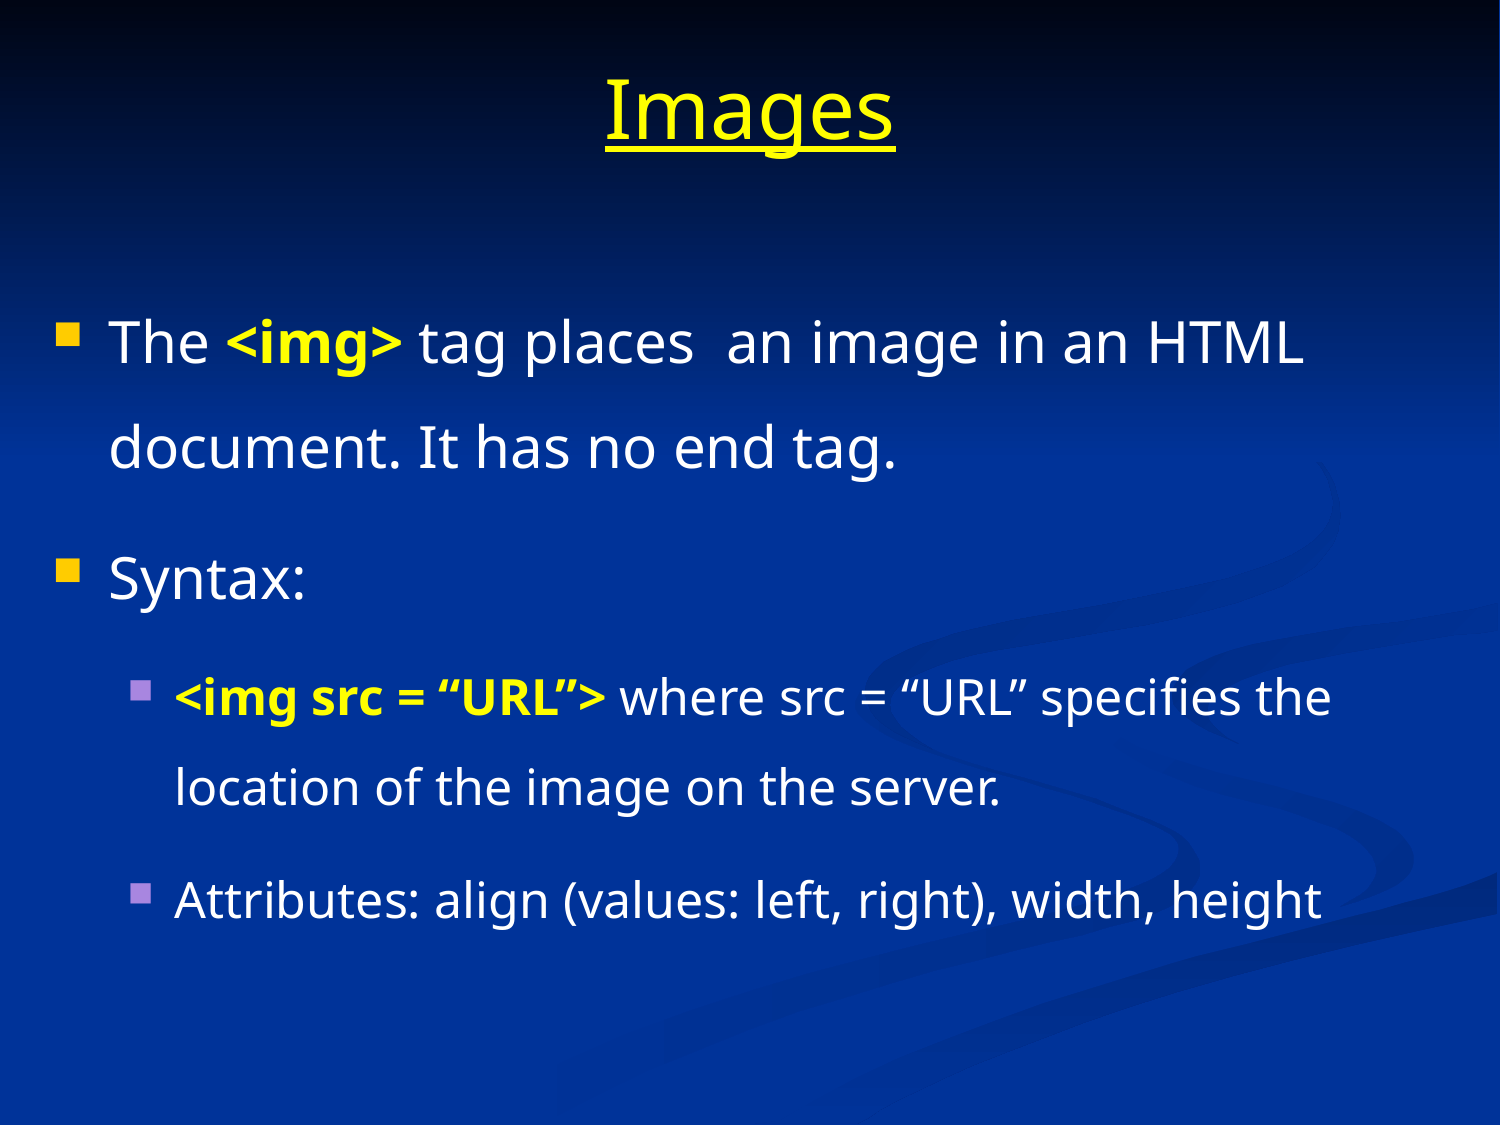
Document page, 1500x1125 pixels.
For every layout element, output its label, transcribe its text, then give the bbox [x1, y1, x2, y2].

list The <img> tag places an image in an HTML document. It has no end tag. Syntax: <img src = “URL”> where src = “URL” specifies the location of the image on the server. Attributes: align (values: left, right), width, height [37, 262, 1463, 988]
title Images [74, 49, 1426, 163]
